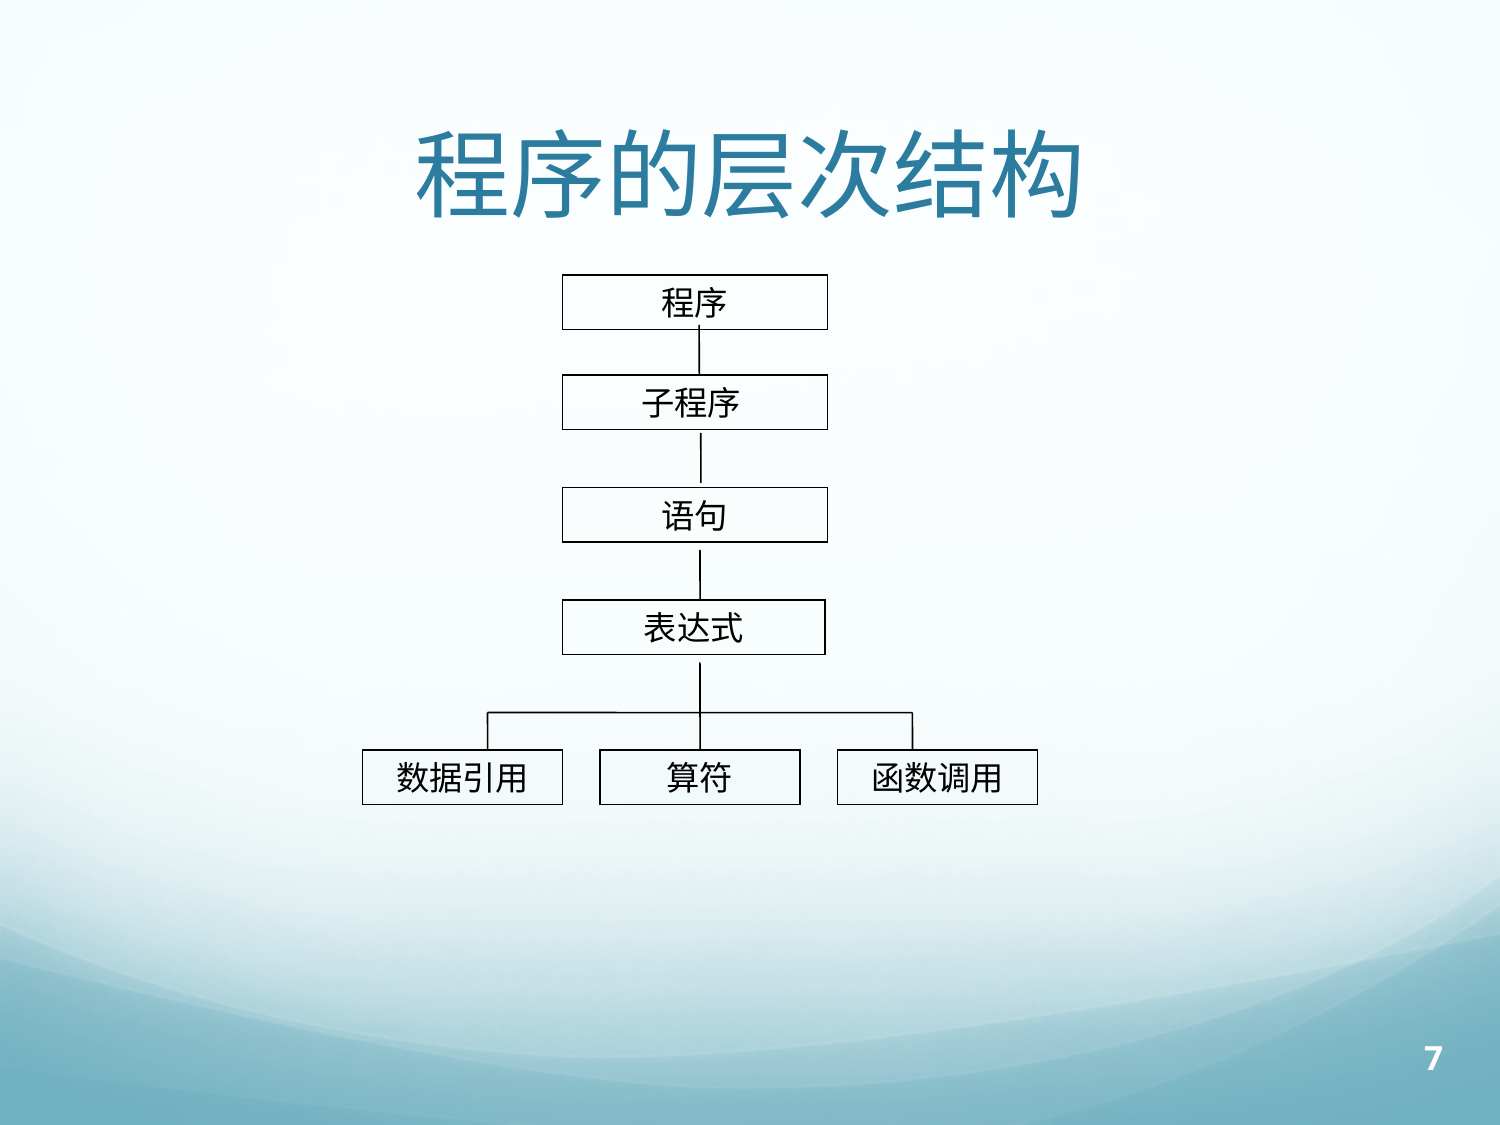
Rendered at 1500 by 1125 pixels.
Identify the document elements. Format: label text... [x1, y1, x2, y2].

text_box 函数调用 [837, 749, 1038, 805]
text_box 语句 [562, 487, 828, 543]
text_box 算符 [600, 749, 800, 805]
text_box 数据引用 [362, 749, 563, 805]
title 程序的层次结构 [90, 17, 1410, 237]
text_box 表达式 [562, 599, 825, 655]
text_box 子程序 [562, 374, 828, 430]
list [90, 262, 1410, 975]
slide_number 7 [1295, 1029, 1459, 1090]
text_box 程序 [562, 274, 828, 330]
